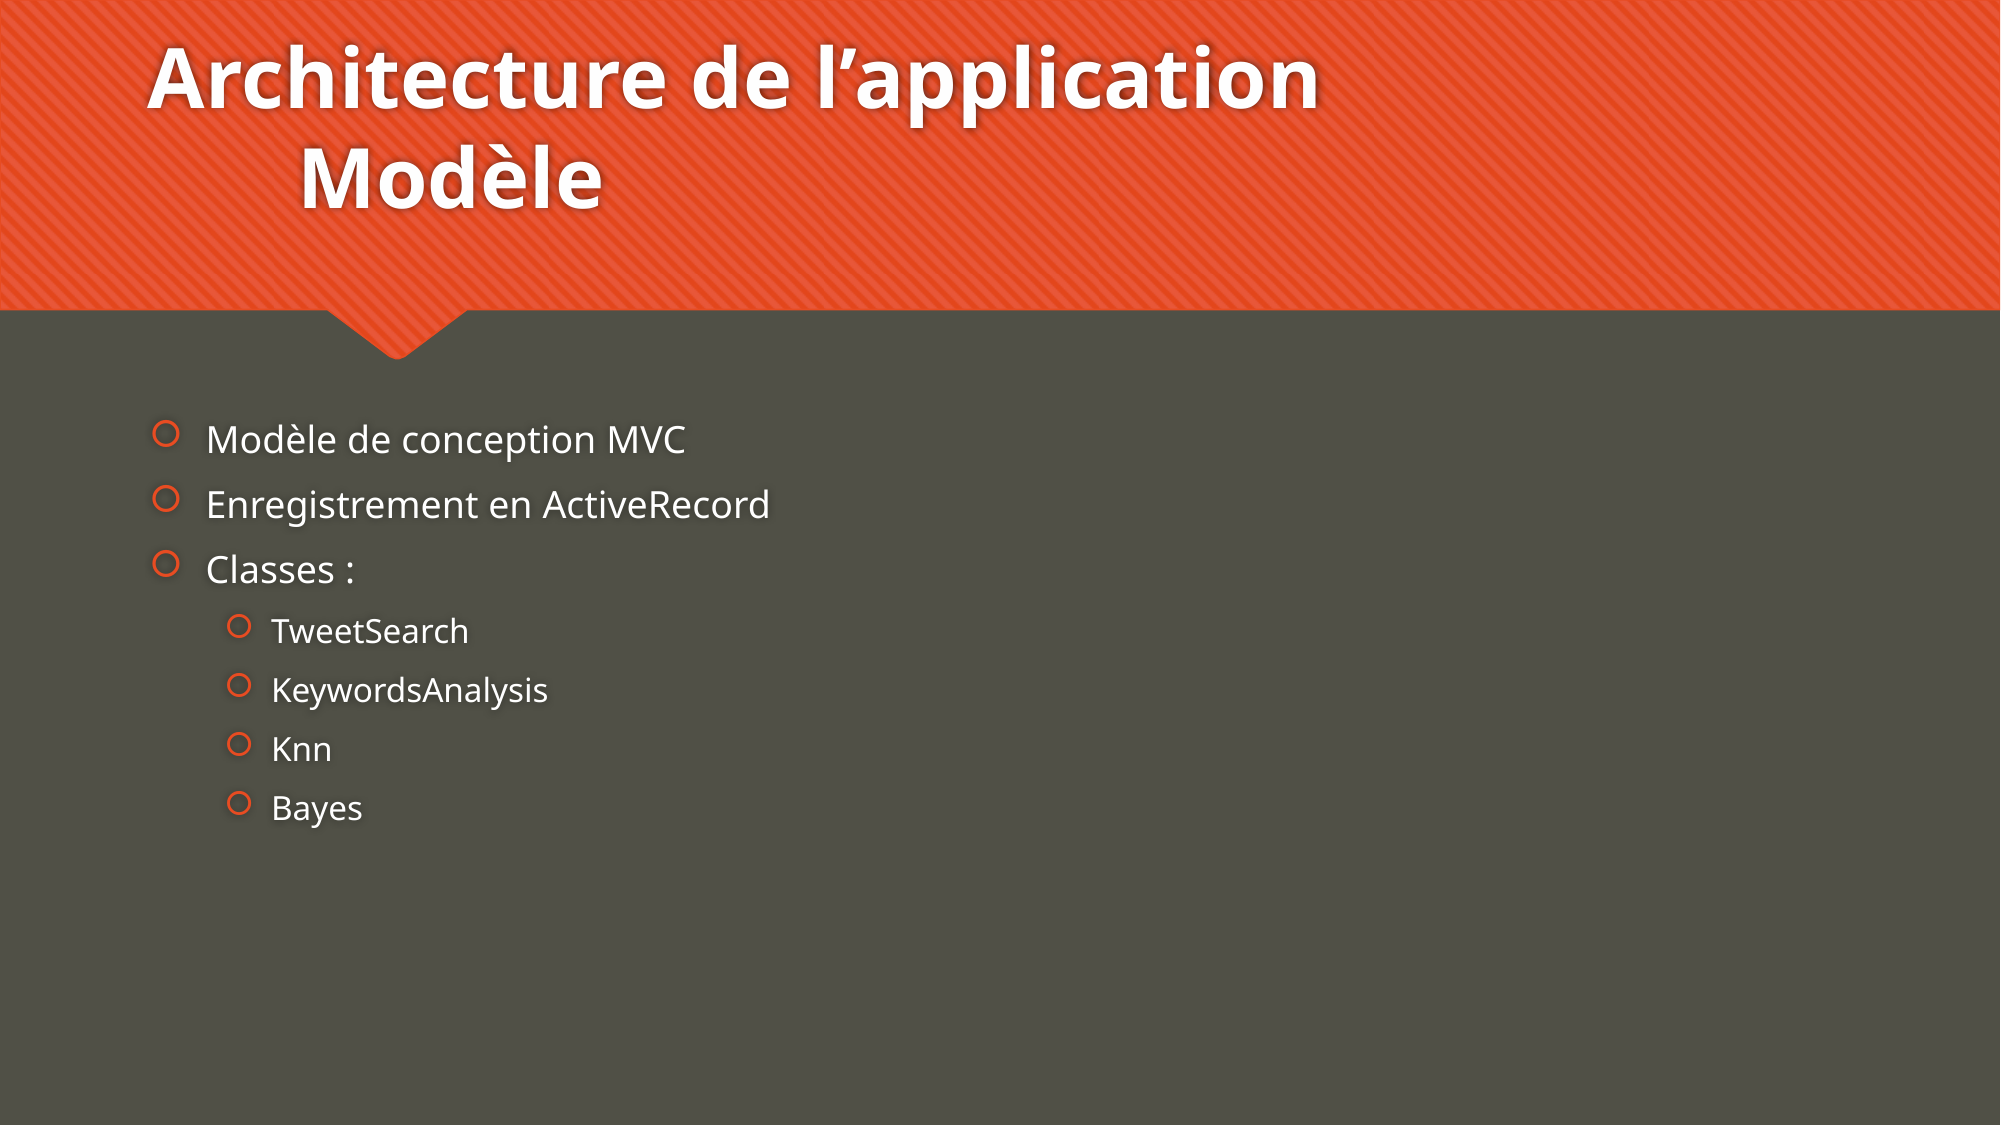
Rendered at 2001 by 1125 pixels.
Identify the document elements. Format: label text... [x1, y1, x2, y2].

list Modèle de conception MVC Enregistrement en ActiveRecord Classes : TweetSearch KeywordsAnalysis Knn Bayes [134, 364, 1866, 962]
title Architecture de l’application Modèle [132, 73, 1868, 233]
